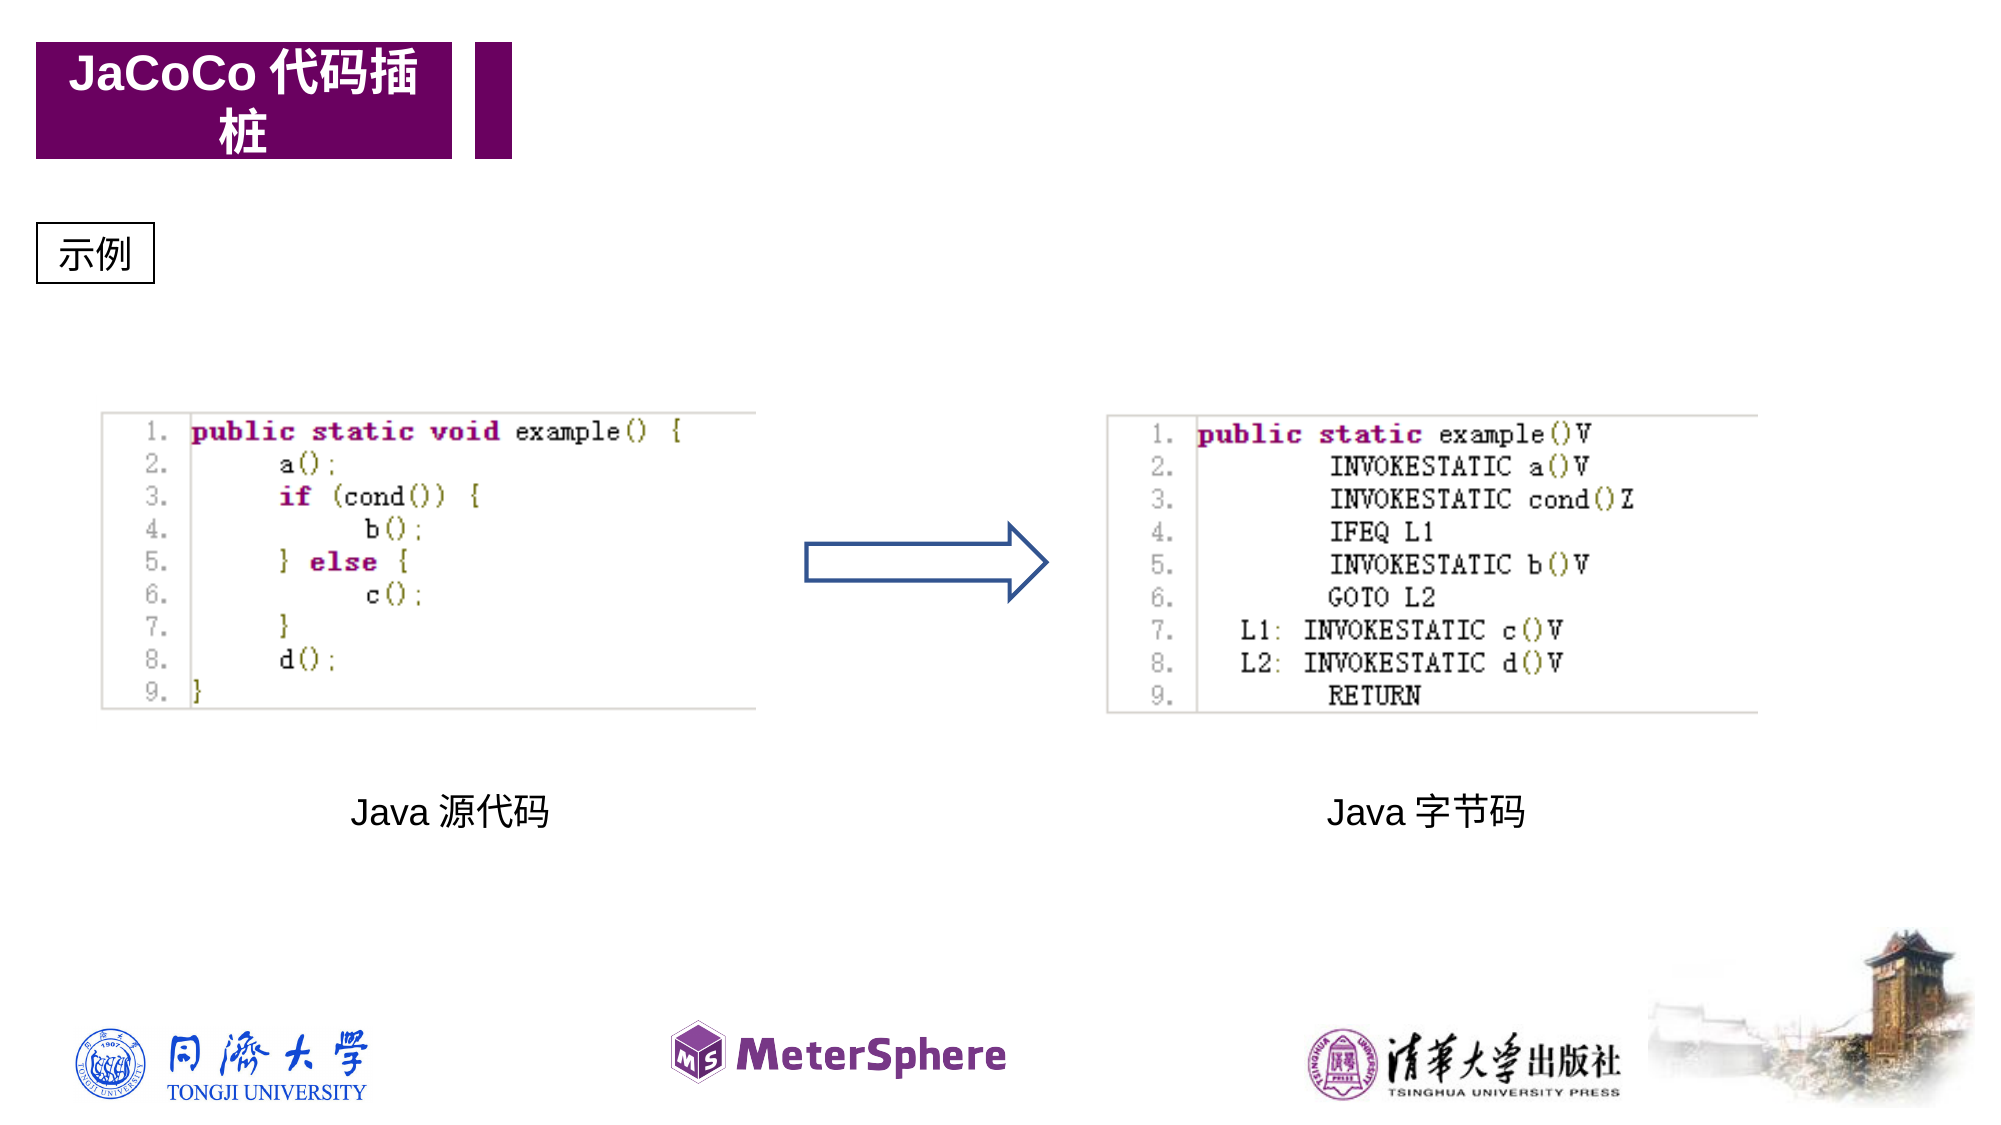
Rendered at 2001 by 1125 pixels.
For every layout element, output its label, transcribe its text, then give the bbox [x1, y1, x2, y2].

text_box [37, 42, 511, 159]
text_box Java源代码 [298, 780, 603, 841]
text_box [805, 522, 1048, 602]
text_box 示例 [36, 222, 155, 284]
text_box Java字节码 [1275, 780, 1579, 841]
picture [95, 395, 756, 730]
picture [1096, 402, 1758, 723]
picture [671, 1020, 1006, 1084]
picture [73, 1026, 373, 1103]
picture [1304, 1024, 1643, 1105]
picture [1648, 927, 1975, 1108]
